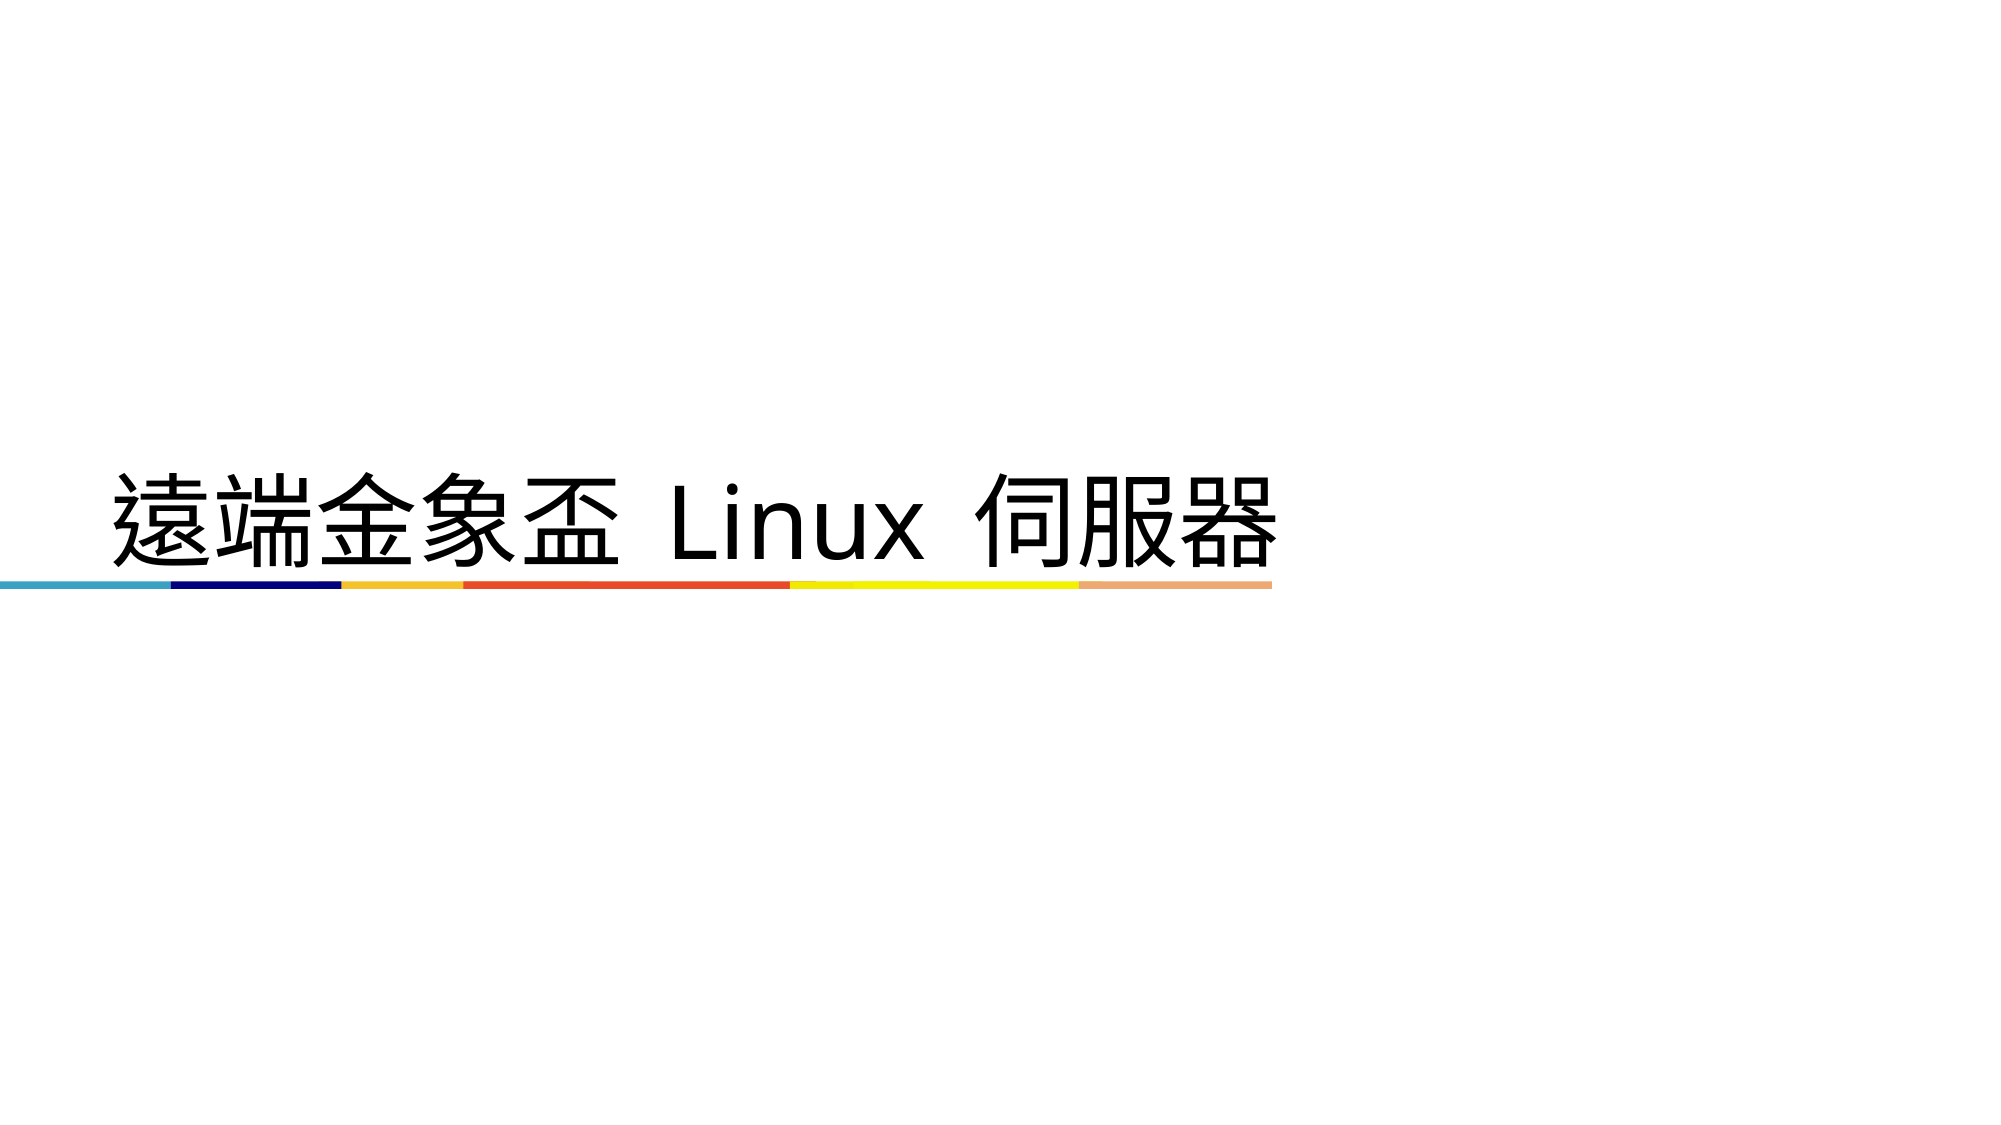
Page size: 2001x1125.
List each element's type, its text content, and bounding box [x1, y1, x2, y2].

title 遠端金象盃 Linux 伺服器 [95, 391, 1495, 589]
